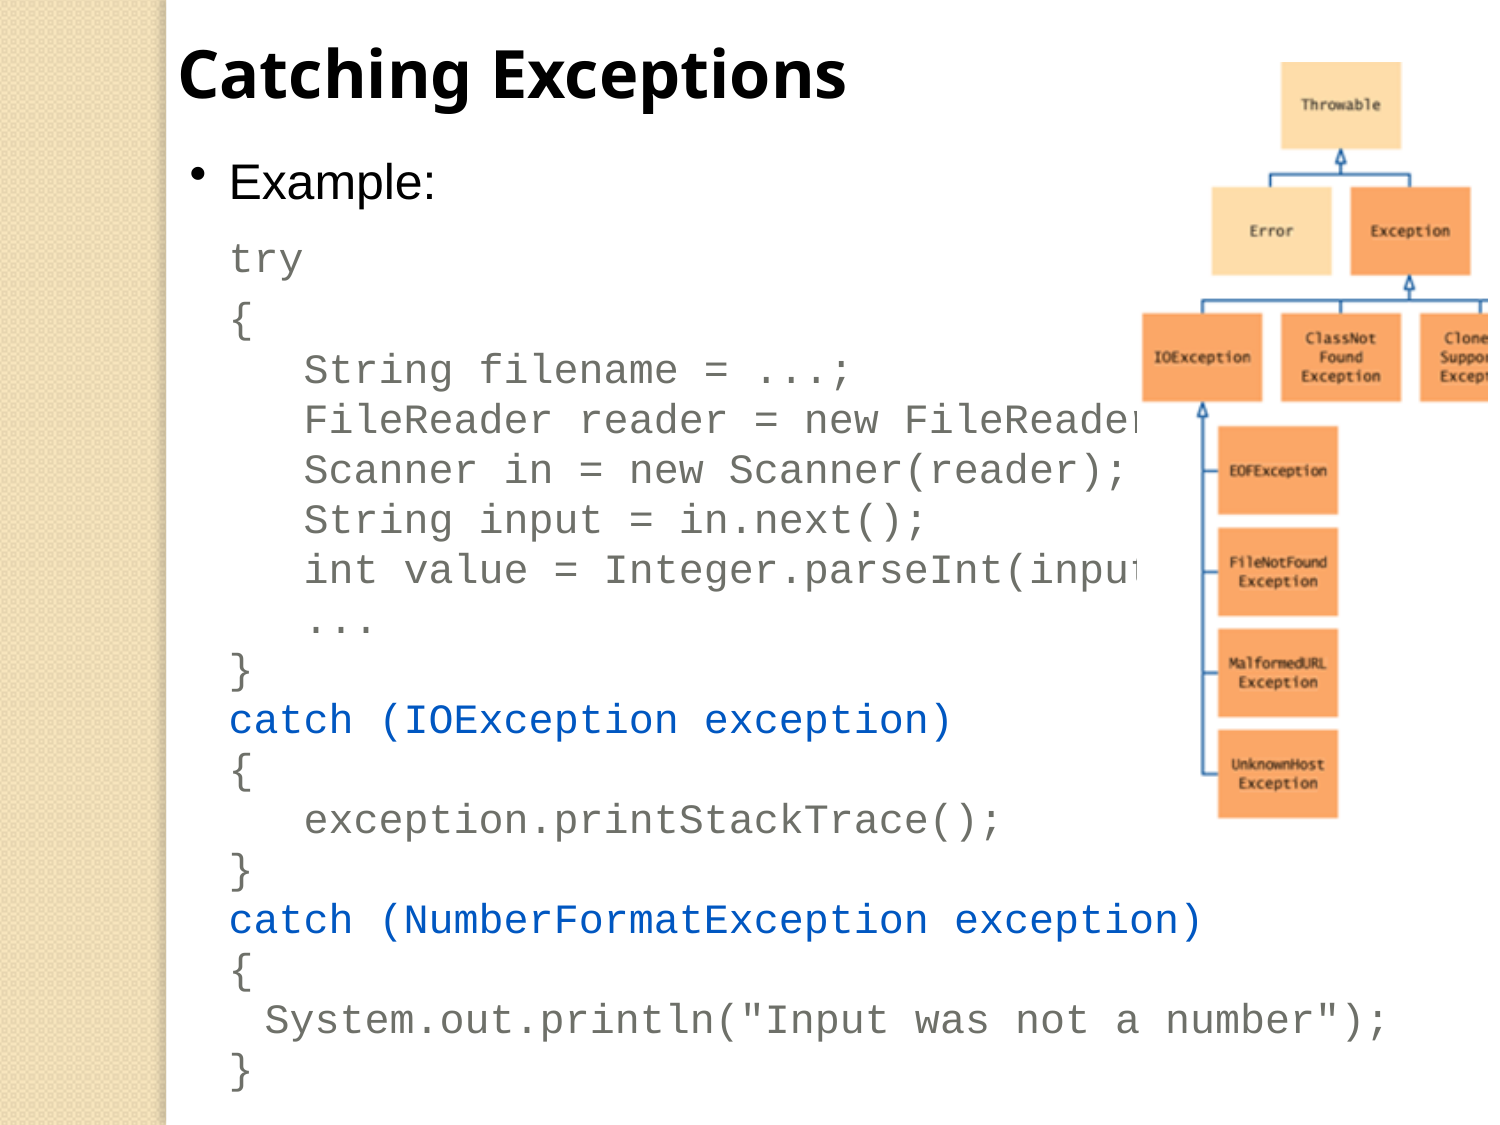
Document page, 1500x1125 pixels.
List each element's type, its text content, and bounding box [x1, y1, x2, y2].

text_box Catching Exceptions [162, 24, 1313, 120]
picture [1137, 62, 1488, 830]
text_box Example: try { String filename = ...; FileReader reader = new FileReader(filename); Scanner in = new Scanner(reader); String input = in.next(); int value = Integer.parseInt(input); ... } catch (IOException exception) { exception.printStackTrace(); } catch (NumberFormatException exception) { System.out.println("Input was not a number"); } [174, 142, 1463, 1100]
